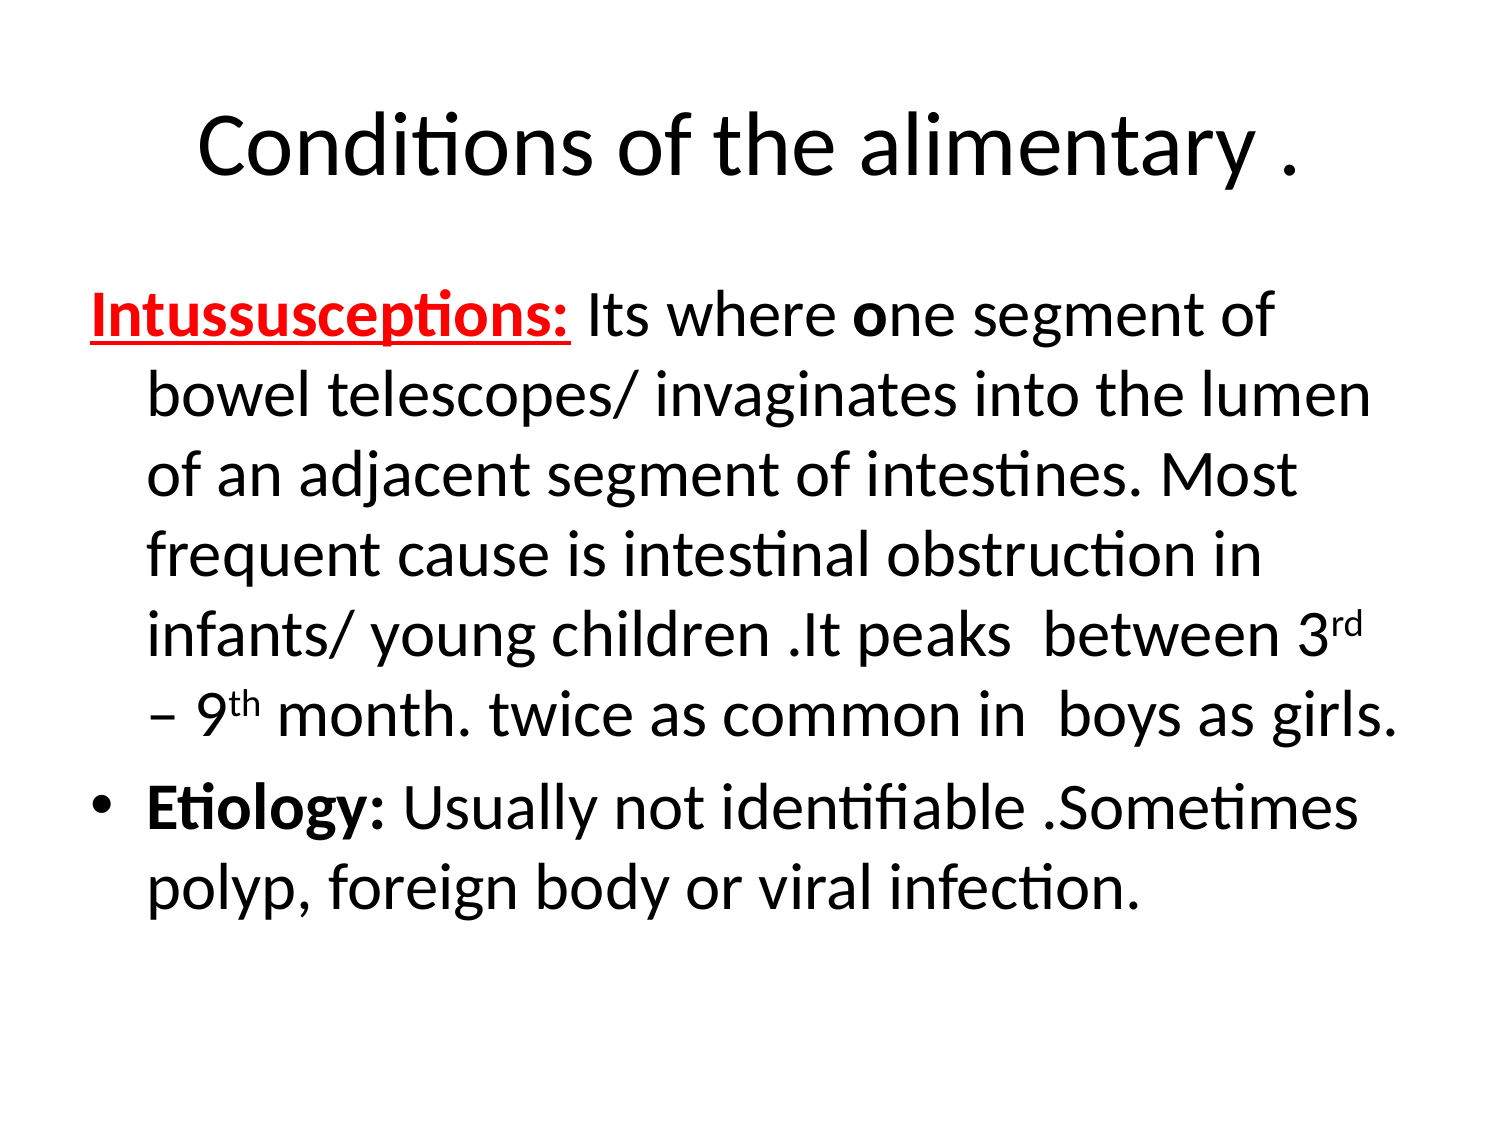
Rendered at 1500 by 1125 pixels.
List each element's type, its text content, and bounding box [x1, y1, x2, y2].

list Intussusceptions: Its where one segment of bowel telescopes/ invaginates into the lumen of an adjacent segment of intestines. Most frequent cause is intestinal obstruction in infants/ young children .It peaks between 3rd – 9th month. twice as common in boys as girls. Etiology: Usually not identifiable .Sometimes polyp, foreign body or viral infection. [75, 262, 1425, 1005]
title Conditions of the alimentary . [75, 45, 1425, 233]
